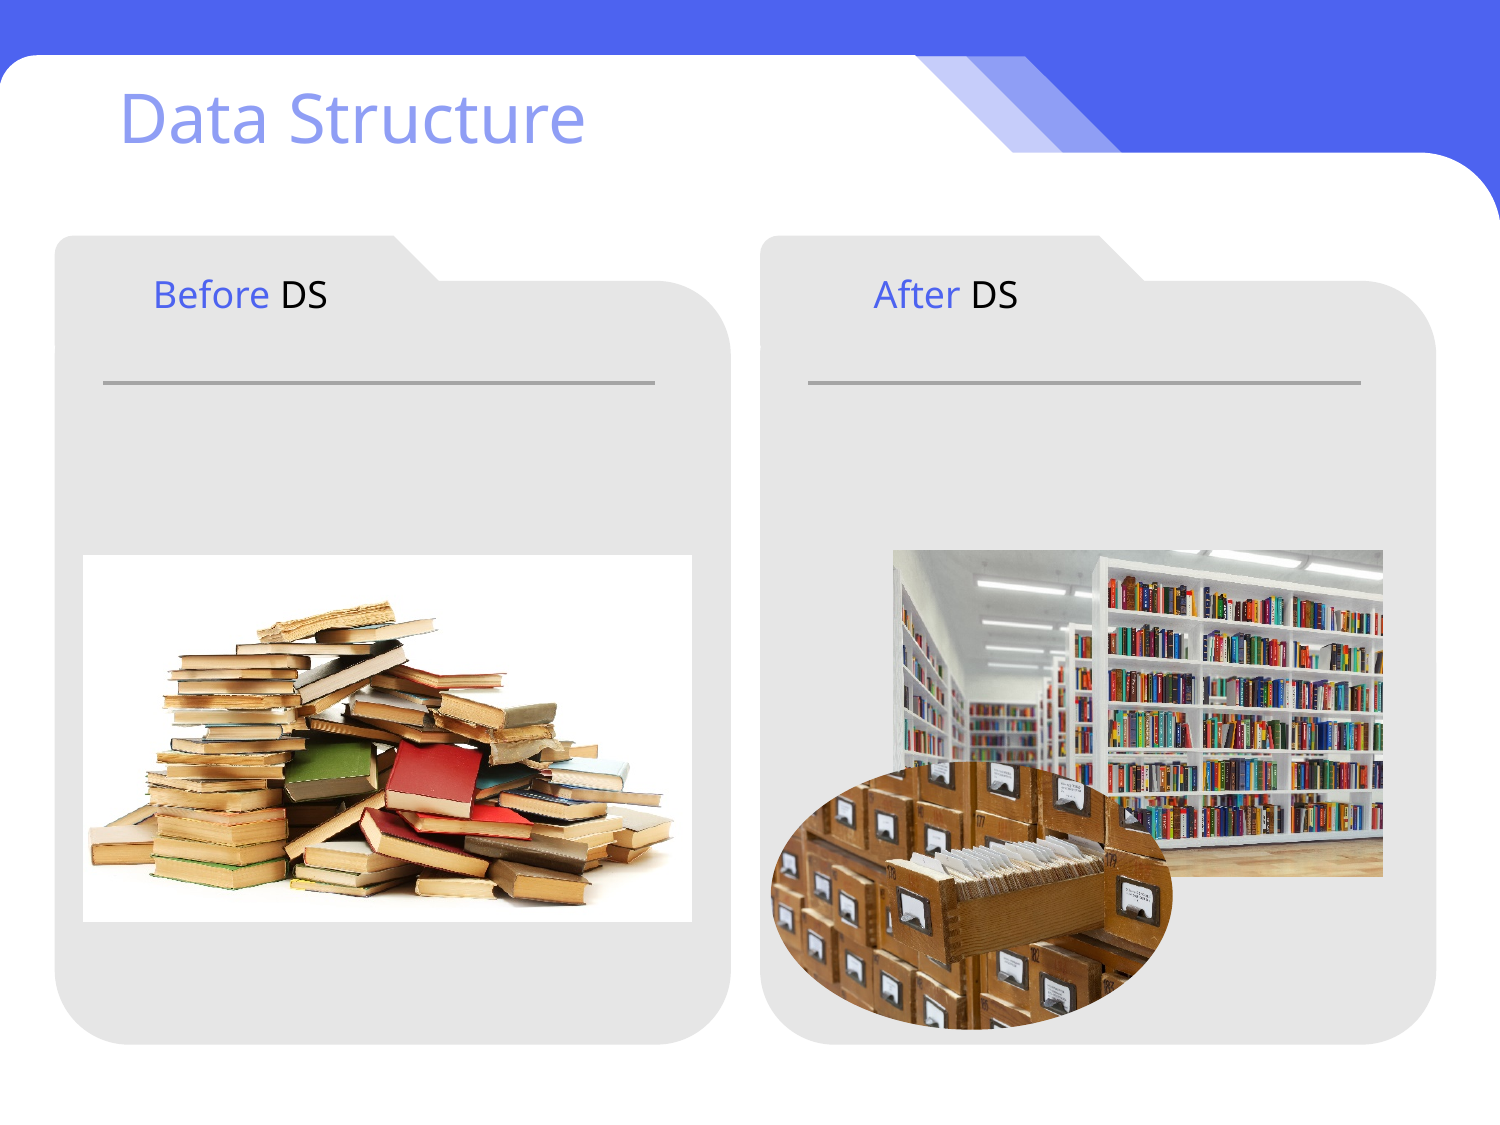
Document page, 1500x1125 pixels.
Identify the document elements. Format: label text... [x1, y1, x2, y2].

picture [770, 550, 1383, 1030]
text_box [759, 279, 1438, 1046]
title Data Structure [103, 76, 932, 167]
text_box Before DS [53, 234, 450, 347]
text_box After DS [759, 234, 1156, 347]
picture [83, 555, 703, 922]
text_box [53, 279, 732, 1046]
